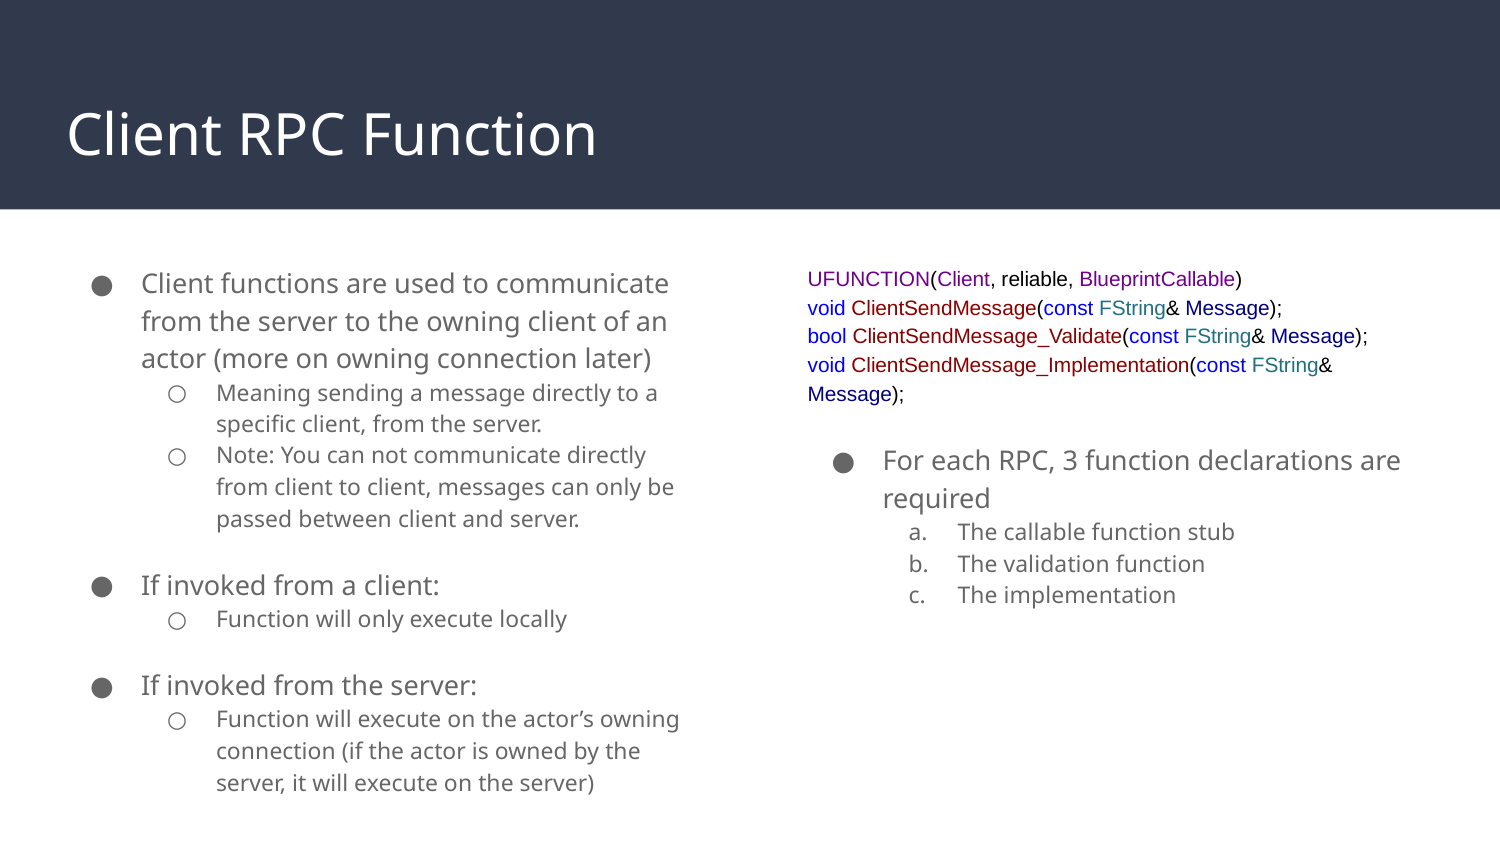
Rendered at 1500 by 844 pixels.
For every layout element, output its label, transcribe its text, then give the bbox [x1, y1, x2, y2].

list Client functions are used to communicate from the server to the owning client of an actor (more on owning connection later) Meaning sending a message directly to a specific client, from the server. Note: You can not communicate directly from client to client, messages can only be passed between client and server. If invoked from a client: Function will only execute locally If invoked from the server: Function will execute on the actor’s owning connection (if the actor is owned by the server, it will execute on the server) [51, 247, 708, 752]
title Client RPC Function [51, 82, 1449, 185]
list UFUNCTION(Client, reliable, BlueprintCallable) void ClientSendMessage(const FString& Message); bool ClientSendMessage_Validate(const FString& Message); void ClientSendMessage_Implementation(const FString& Message); For each RPC, 3 function declarations are required The callable function stub The validation function The implementation [792, 247, 1449, 752]
